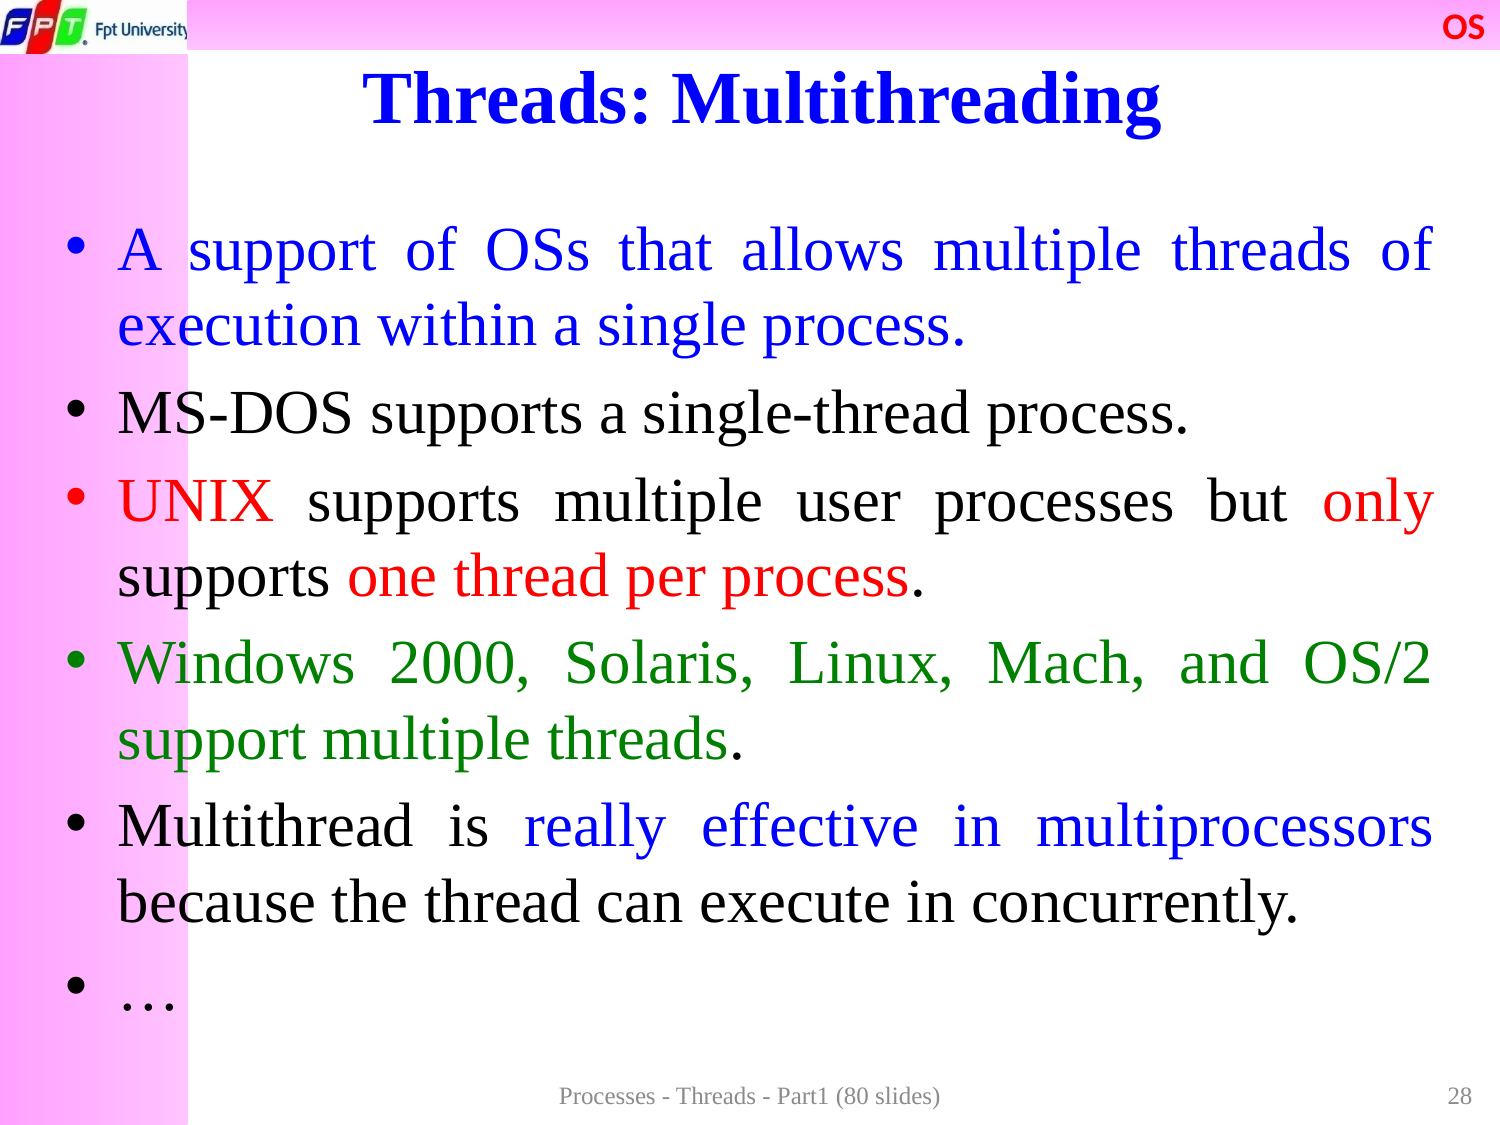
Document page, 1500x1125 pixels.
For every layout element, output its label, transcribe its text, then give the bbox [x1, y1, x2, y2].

picture [0, 0, 87, 54]
list A support of OSs that allows multiple threads of execution within a single process. MS-DOS supports a single-thread process. UNIX supports multiple user processes but only supports one thread per process. Windows 2000, Solaris, Linux, Mach, and OS/2 support multiple threads. Multithread is really effective in multiprocessors because the thread can execute in concurrently. … [50, 200, 1450, 1038]
slide_number 28 [1137, 1074, 1488, 1116]
footer Processes - Threads - Part1 (80 slides) [512, 1074, 988, 1116]
title Threads: Multithreading [87, 0, 1438, 188]
